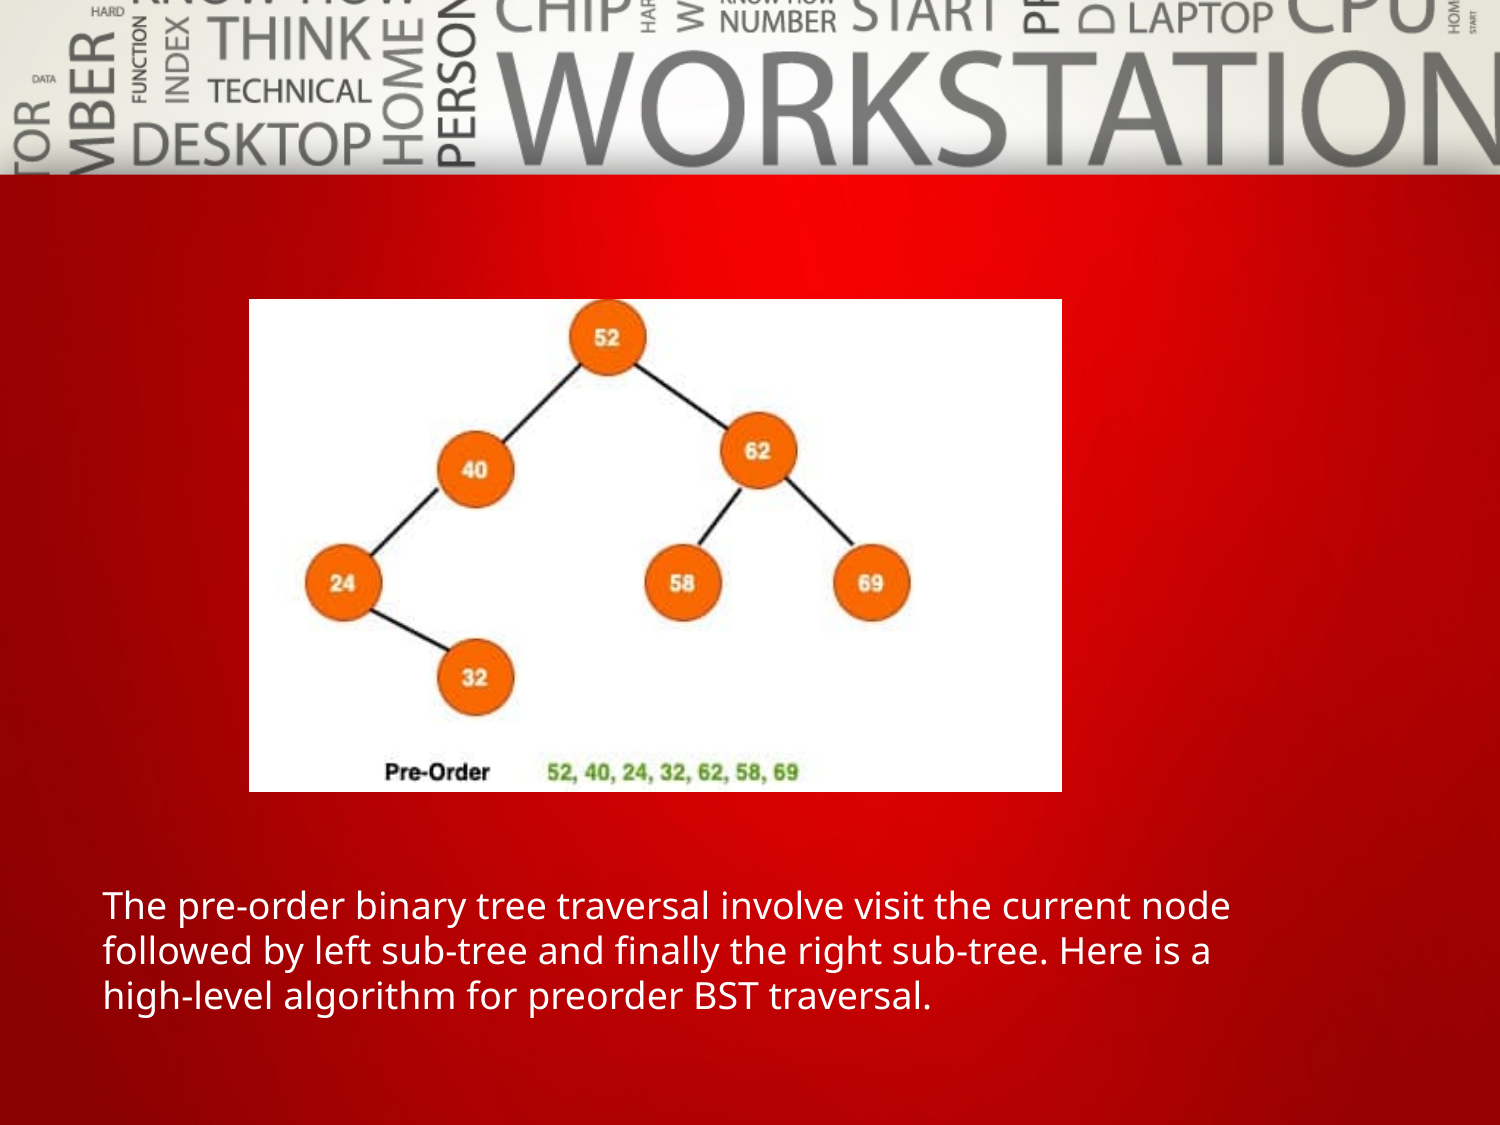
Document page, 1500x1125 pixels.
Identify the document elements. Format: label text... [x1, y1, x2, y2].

picture [0, 0, 1500, 1125]
text_box The pre-order binary tree traversal involve visit the current node followed by left sub-tree and finally the right sub-tree. Here is a high-level algorithm for preorder BST traversal. [87, 874, 1313, 1025]
